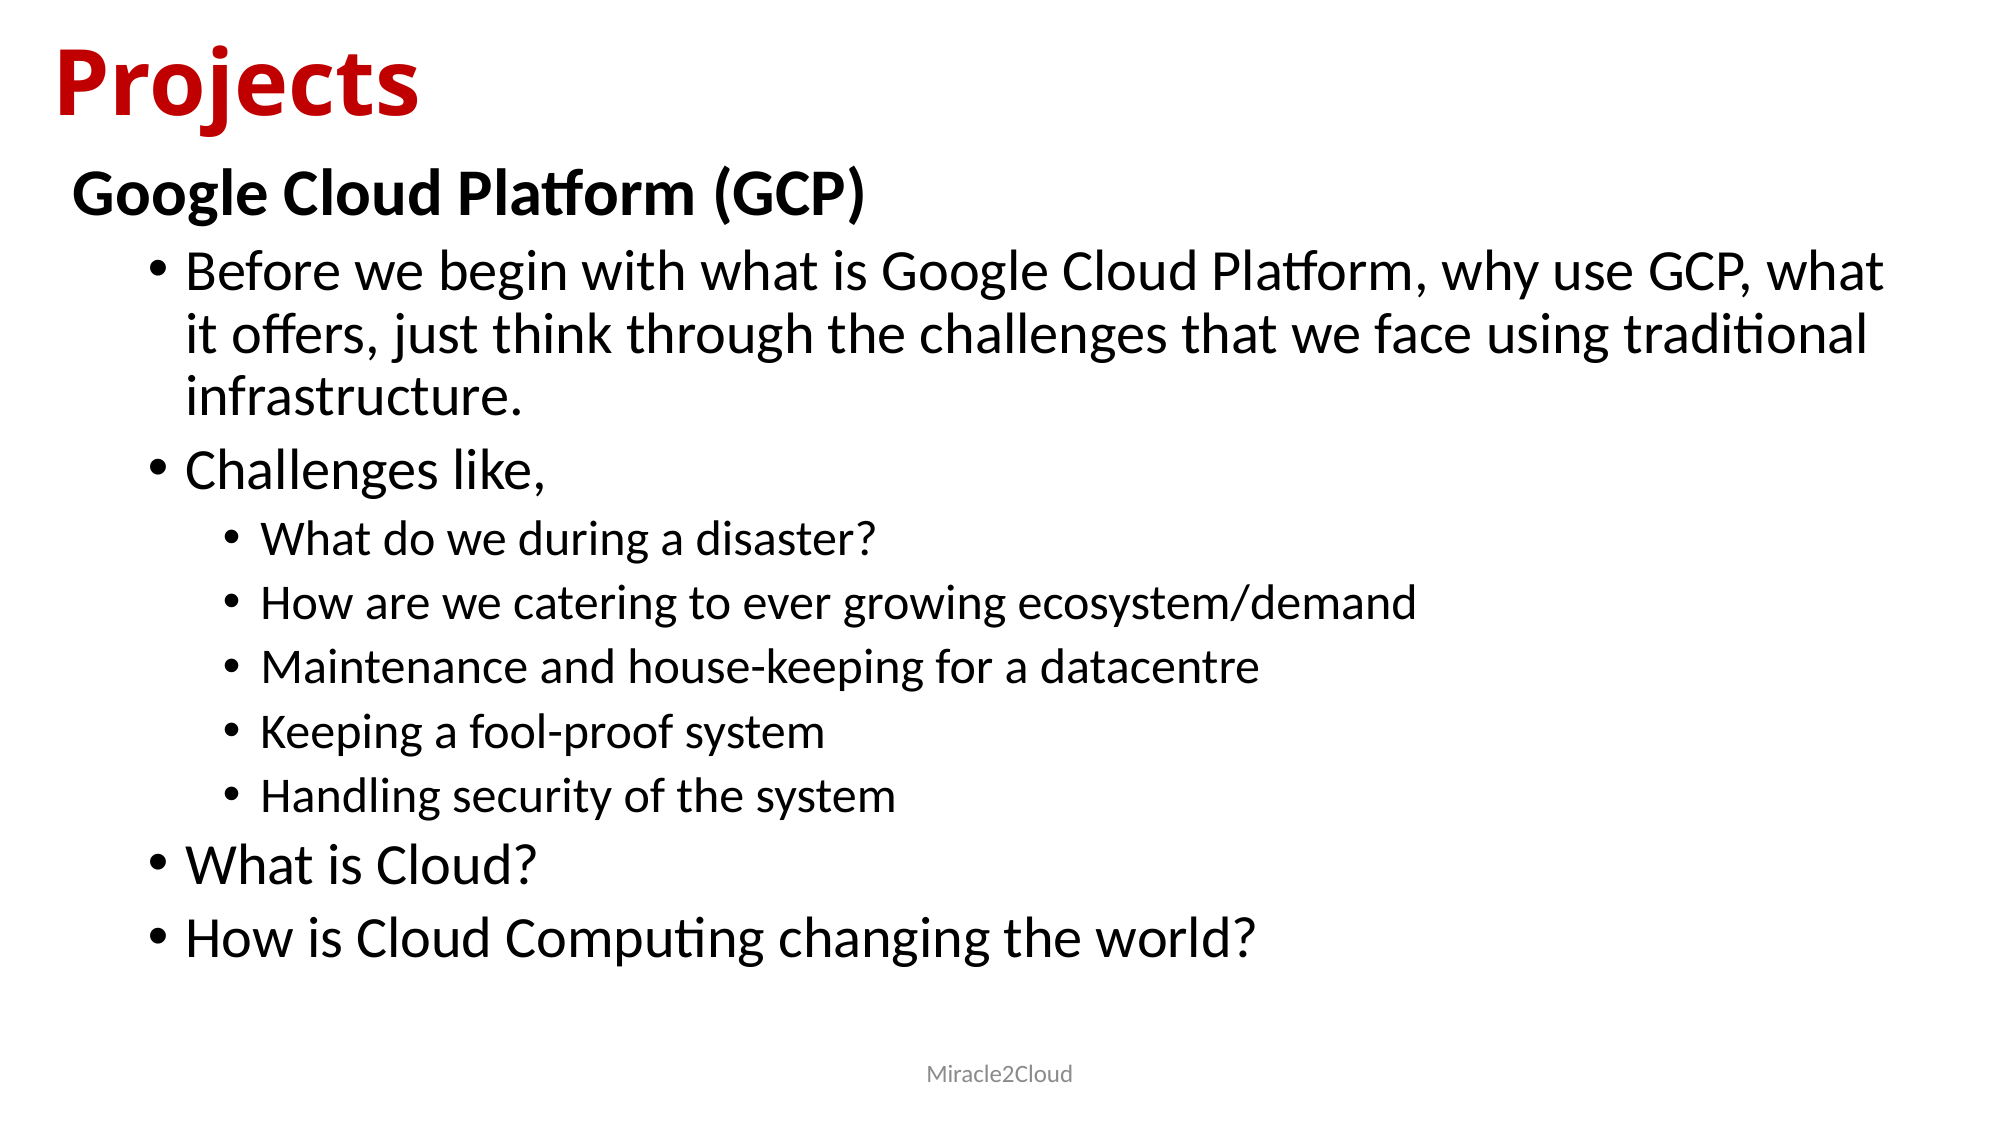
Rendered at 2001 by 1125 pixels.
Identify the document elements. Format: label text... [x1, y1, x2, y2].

title Projects [37, 22, 1763, 150]
list Google Cloud Platform (GCP) Before we begin with what is Google Cloud Platform, why use GCP, what it offers, just think through the challenges that we face using traditional infrastructure. Challenges like, What do we during a disaster? How are we catering to ever growing ecosystem/demand Maintenance and house-keeping for a datacentre Keeping a fool-proof system Handling security of the system What is Cloud? How is Cloud Computing changing the world? [57, 149, 1938, 1082]
footer Miracle2Cloud [662, 1042, 1338, 1103]
